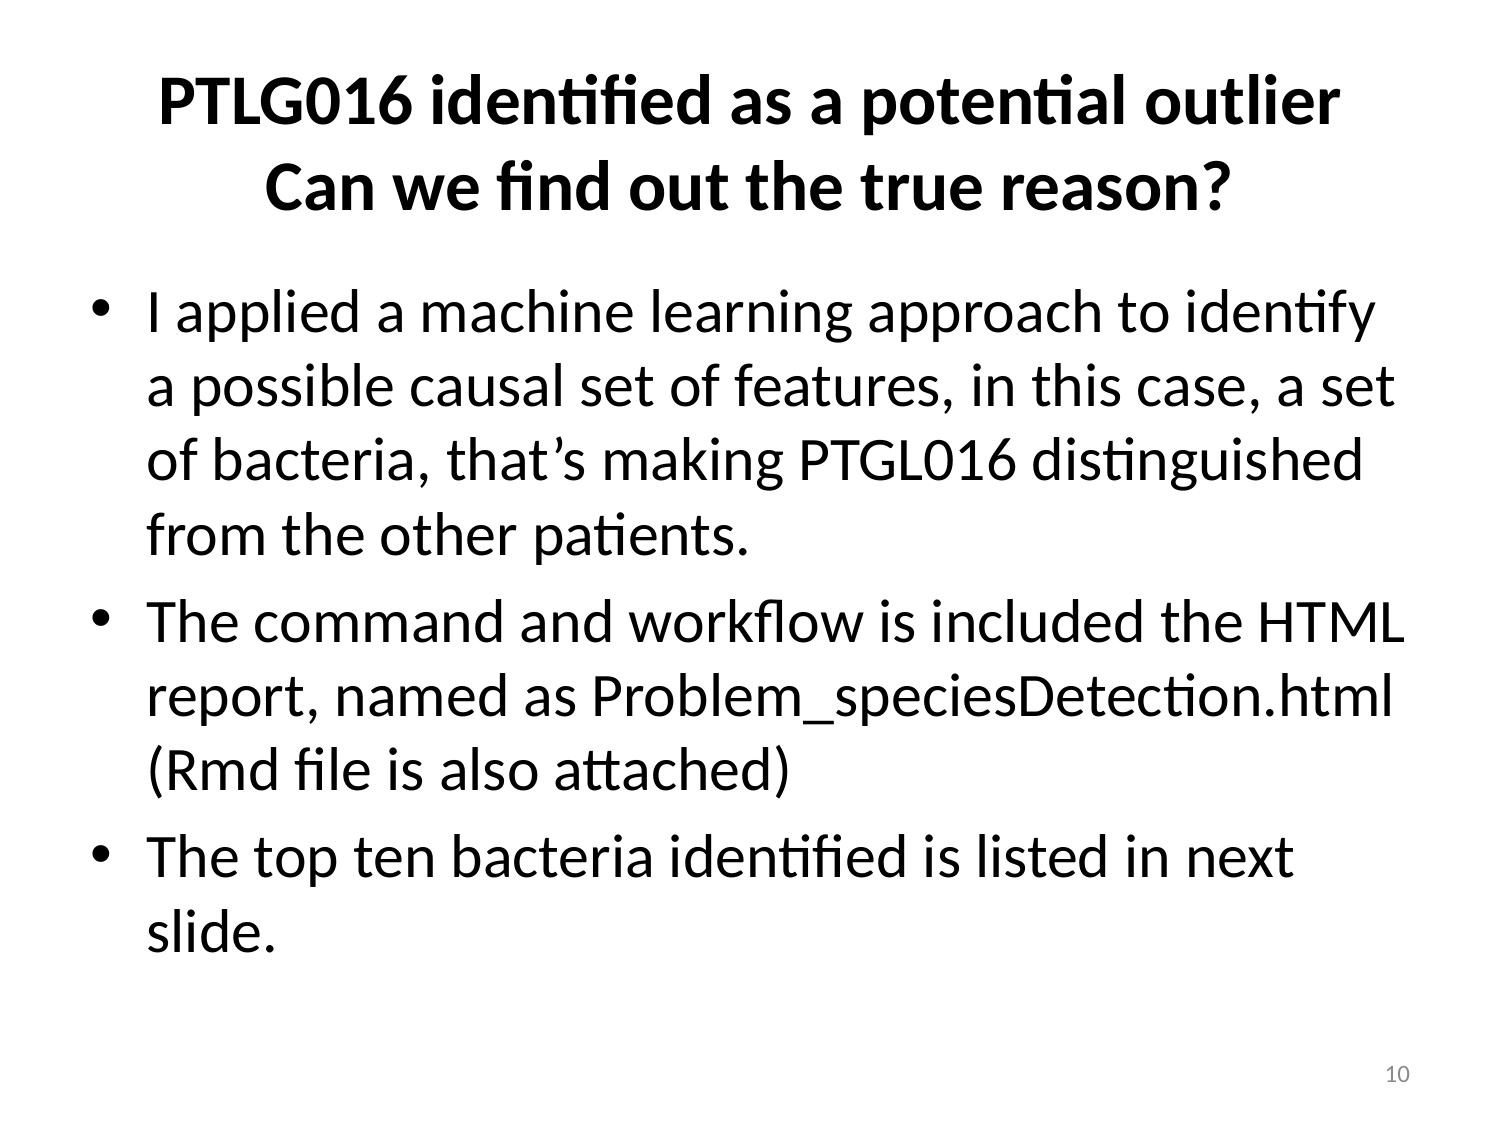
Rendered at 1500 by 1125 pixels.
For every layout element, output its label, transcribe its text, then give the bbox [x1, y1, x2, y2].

title PTLG016 identified as a potential outlier Can we find out the true reason? [75, 45, 1425, 233]
slide_number 10 [1074, 1042, 1425, 1103]
list I applied a machine learning approach to identify a possible causal set of features, in this case, a set of bacteria, that’s making PTGL016 distinguished from the other patients. The command and workflow is included the HTML report, named as Problem_speciesDetection.html (Rmd file is also attached) The top ten bacteria identified is listed in next slide. [75, 262, 1425, 1005]
